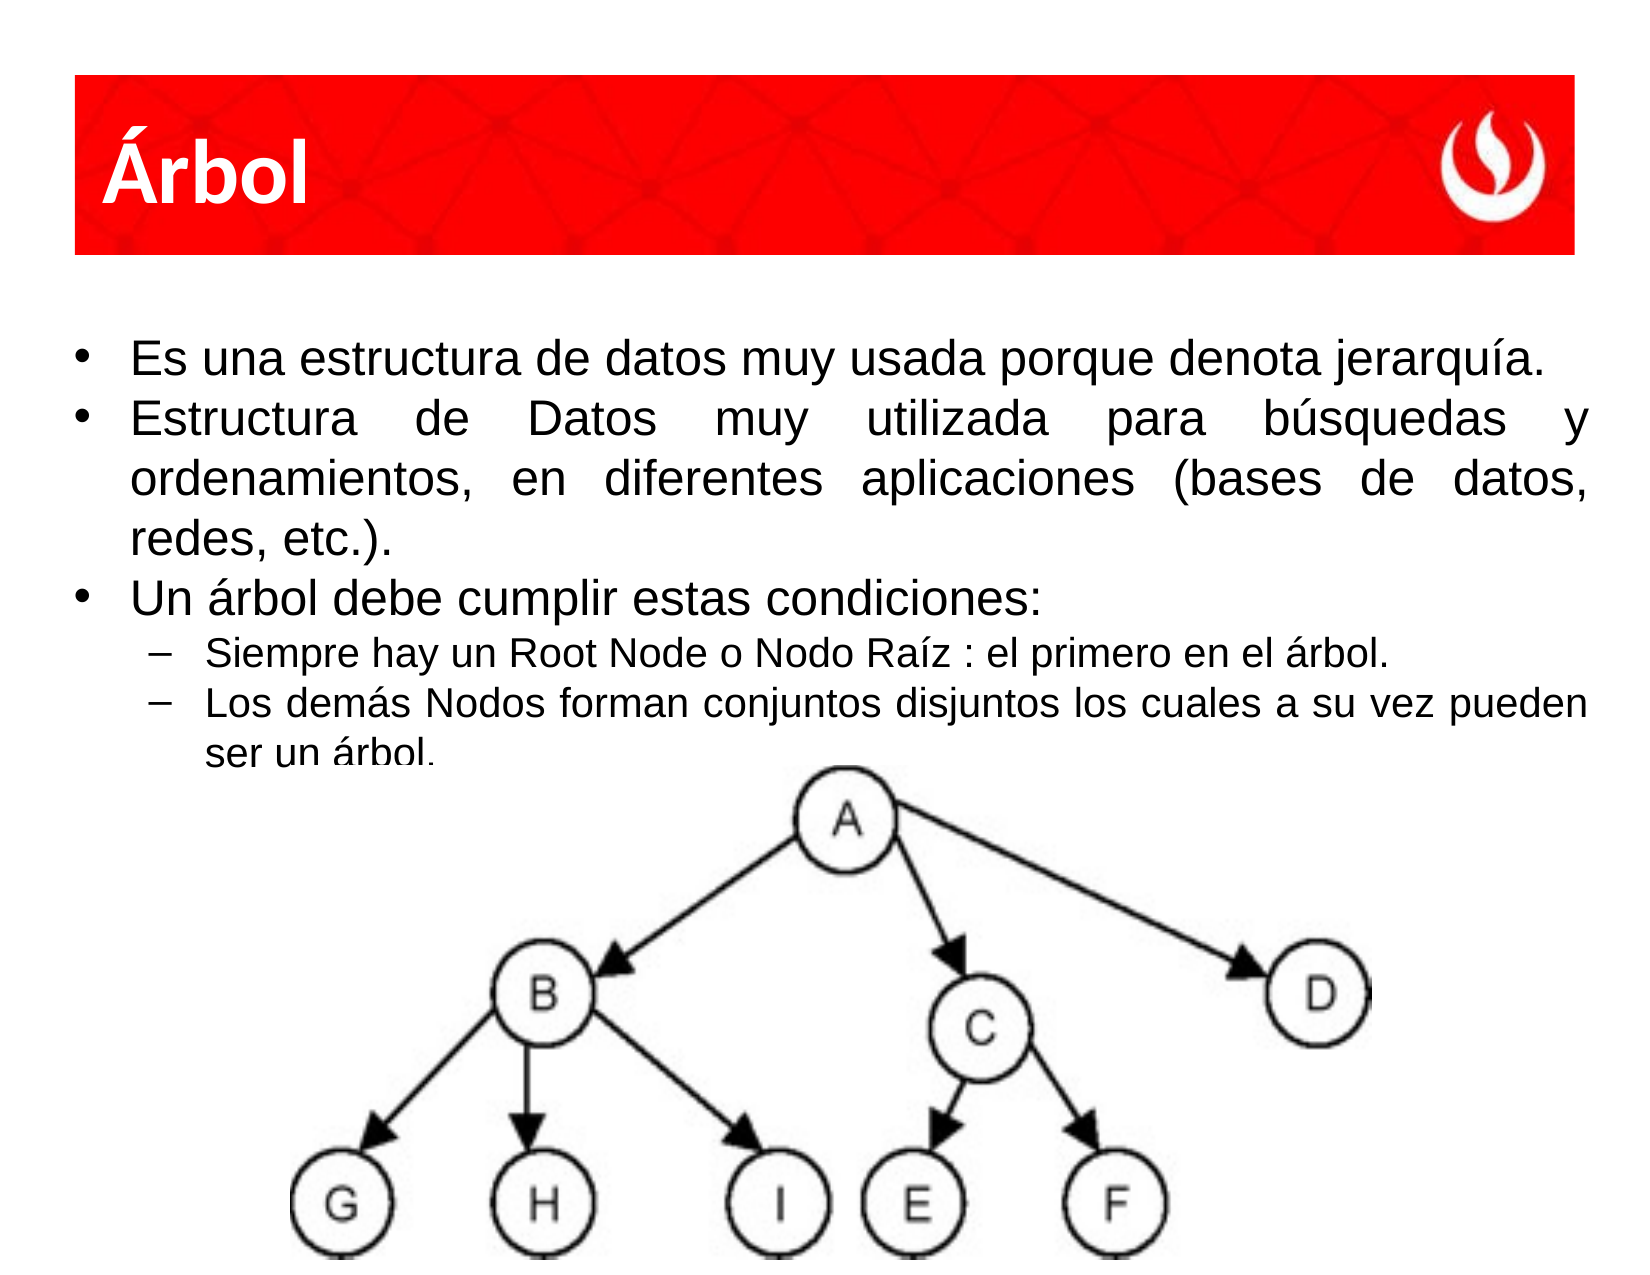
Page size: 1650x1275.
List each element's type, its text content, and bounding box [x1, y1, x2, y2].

picture [74, 75, 1575, 255]
title Árbol [87, 114, 1404, 221]
picture [290, 765, 1373, 1260]
list Es una estructura de datos muy usada porque denota jerarquía. Estructura de Datos muy utilizada para búsquedas y ordenamientos, en diferentes aplicaciones (bases de datos, redes, etc.). Un árbol debe cumplir estas condiciones: Siempre hay un Root Node o Nodo Raíz : el primero en el árbol. Los demás Nodos forman conjuntos disjuntos los cuales a su vez pueden ser un árbol. [58, 318, 1605, 1214]
